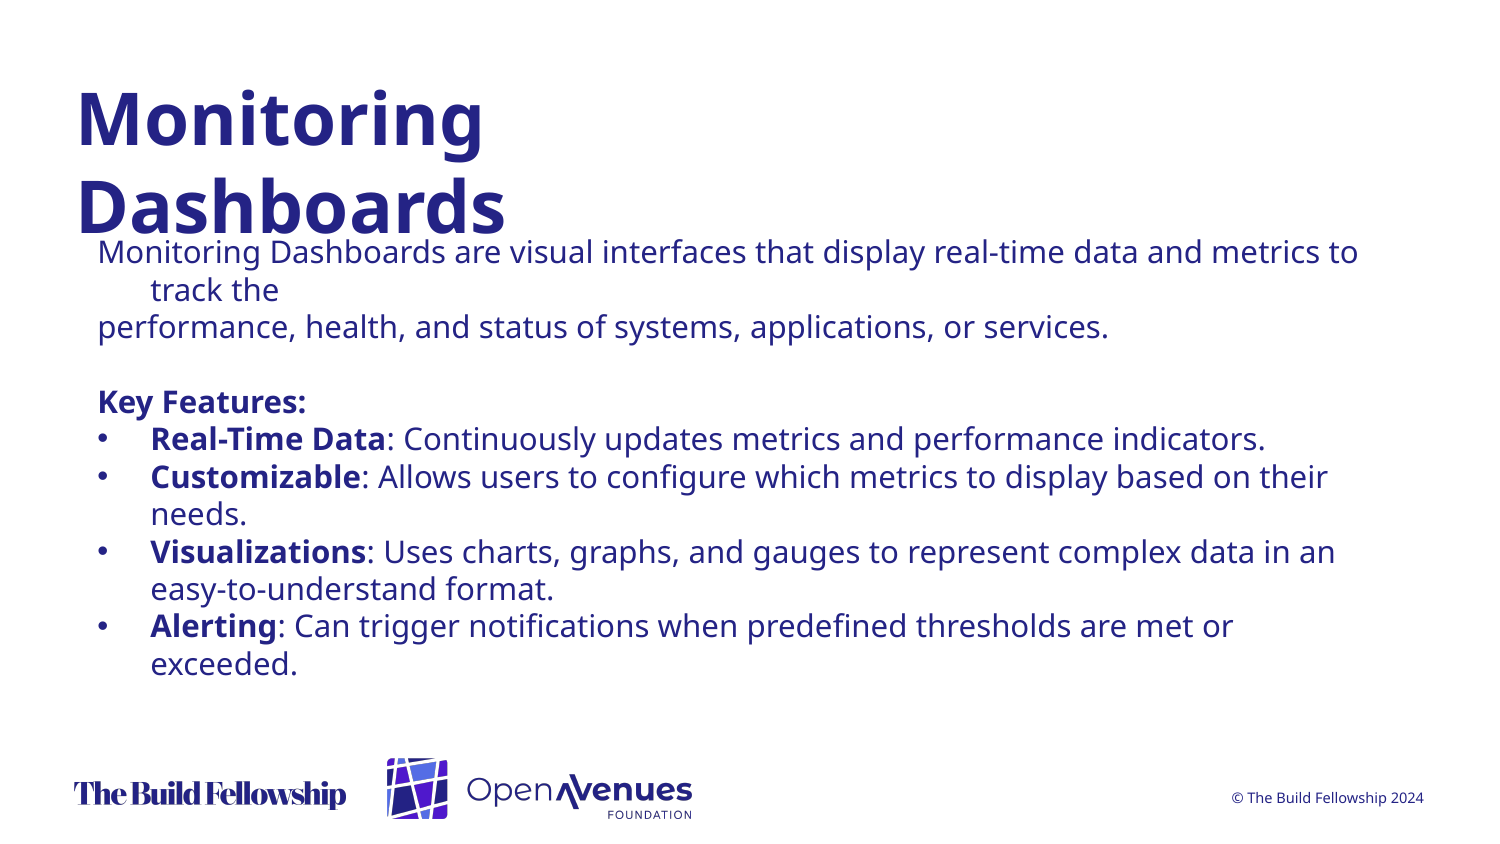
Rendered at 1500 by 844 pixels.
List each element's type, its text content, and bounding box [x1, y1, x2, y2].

list Monitoring Dashboards are visual interfaces that display real-time data and metrics to track the performance, health, and status of systems, applications, or services. Key Features: Real-Time Data: Continuously updates metrics and performance indicators. Customizable: Allows users to configure which metrics to display based on their needs. Visualizations: Uses charts, graphs, and gauges to represent complex data in an easy-to-understand format. Alerting: Can trigger notifications when predefined thresholds are met or exceeded. [75, 232, 1384, 636]
picture [387, 758, 692, 820]
picture [74, 781, 346, 810]
title Monitoring Dashboards [75, 72, 894, 232]
